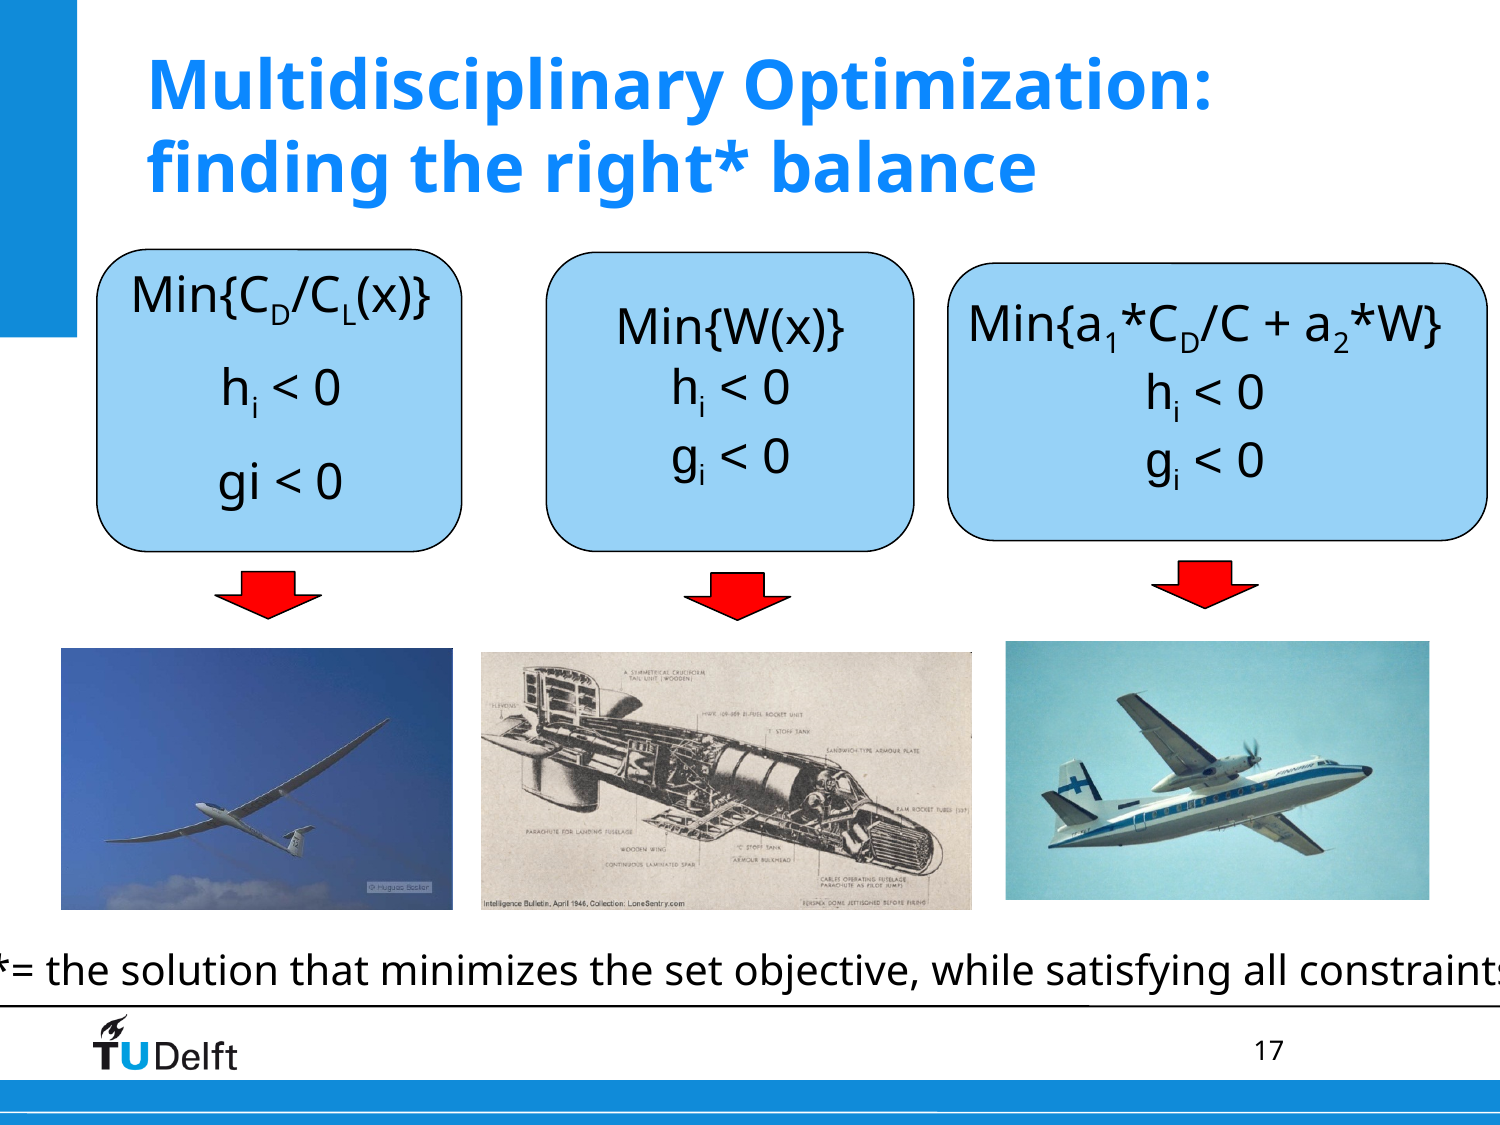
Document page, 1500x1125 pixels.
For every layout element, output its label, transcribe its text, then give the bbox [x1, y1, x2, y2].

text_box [480, 252, 972, 911]
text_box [940, 263, 1488, 900]
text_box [60, 249, 466, 911]
title Multidisciplinary Optimization: finding the right* balance [146, 31, 1403, 206]
picture [93, 1014, 240, 1072]
text_box *= the solution that minimizes the set objective, while satisfying all constraints [0, 936, 1500, 1002]
